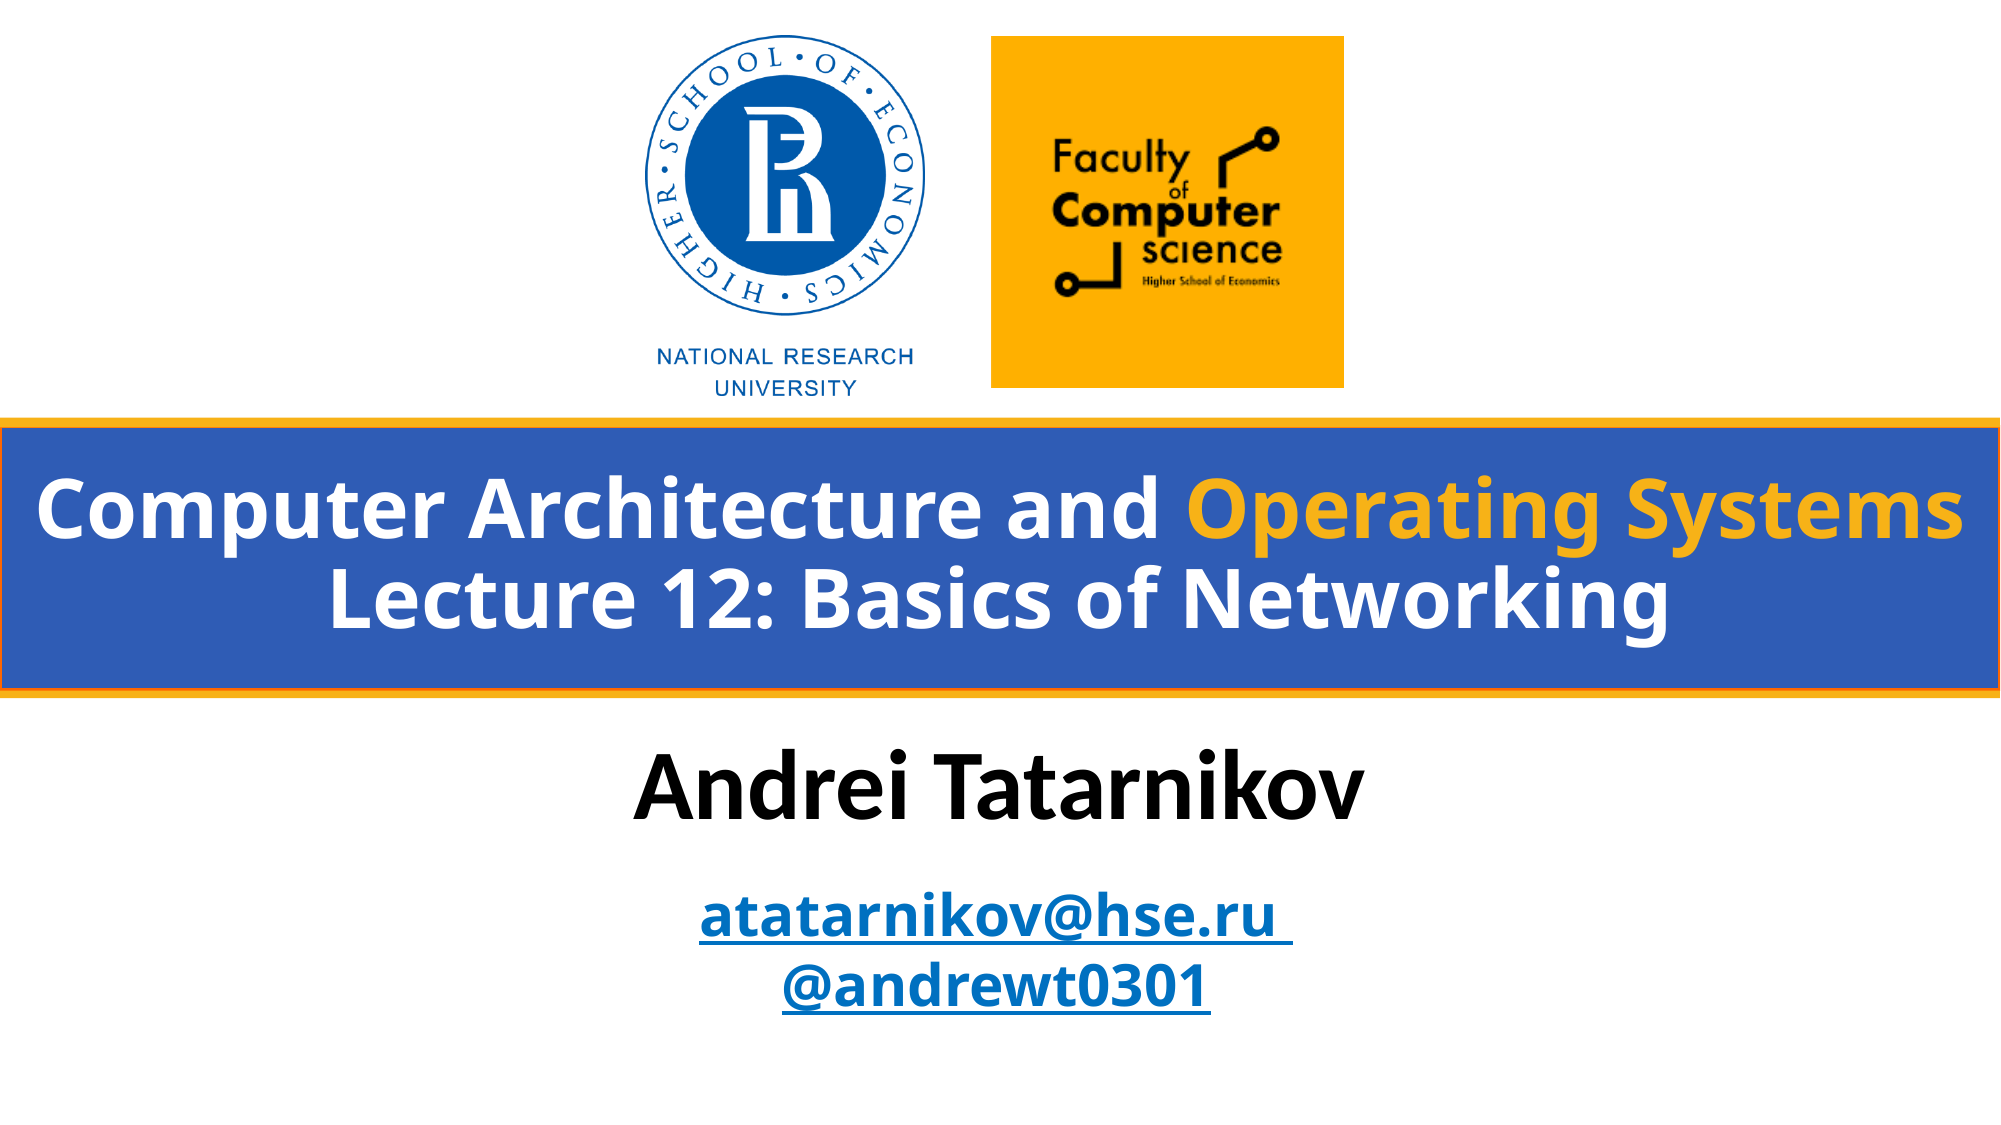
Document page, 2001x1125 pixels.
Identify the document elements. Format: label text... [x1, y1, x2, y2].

subtitle Andrei Tatarnikov [0, 725, 2000, 820]
text_box atatarnikov@hse.ru @andrewt0301 [0, 870, 2000, 1025]
title Computer Architecture and Operating Systems Lecture 12: Basics of Networking [0, 426, 2000, 687]
picture [645, 35, 925, 396]
picture [991, 36, 1344, 388]
